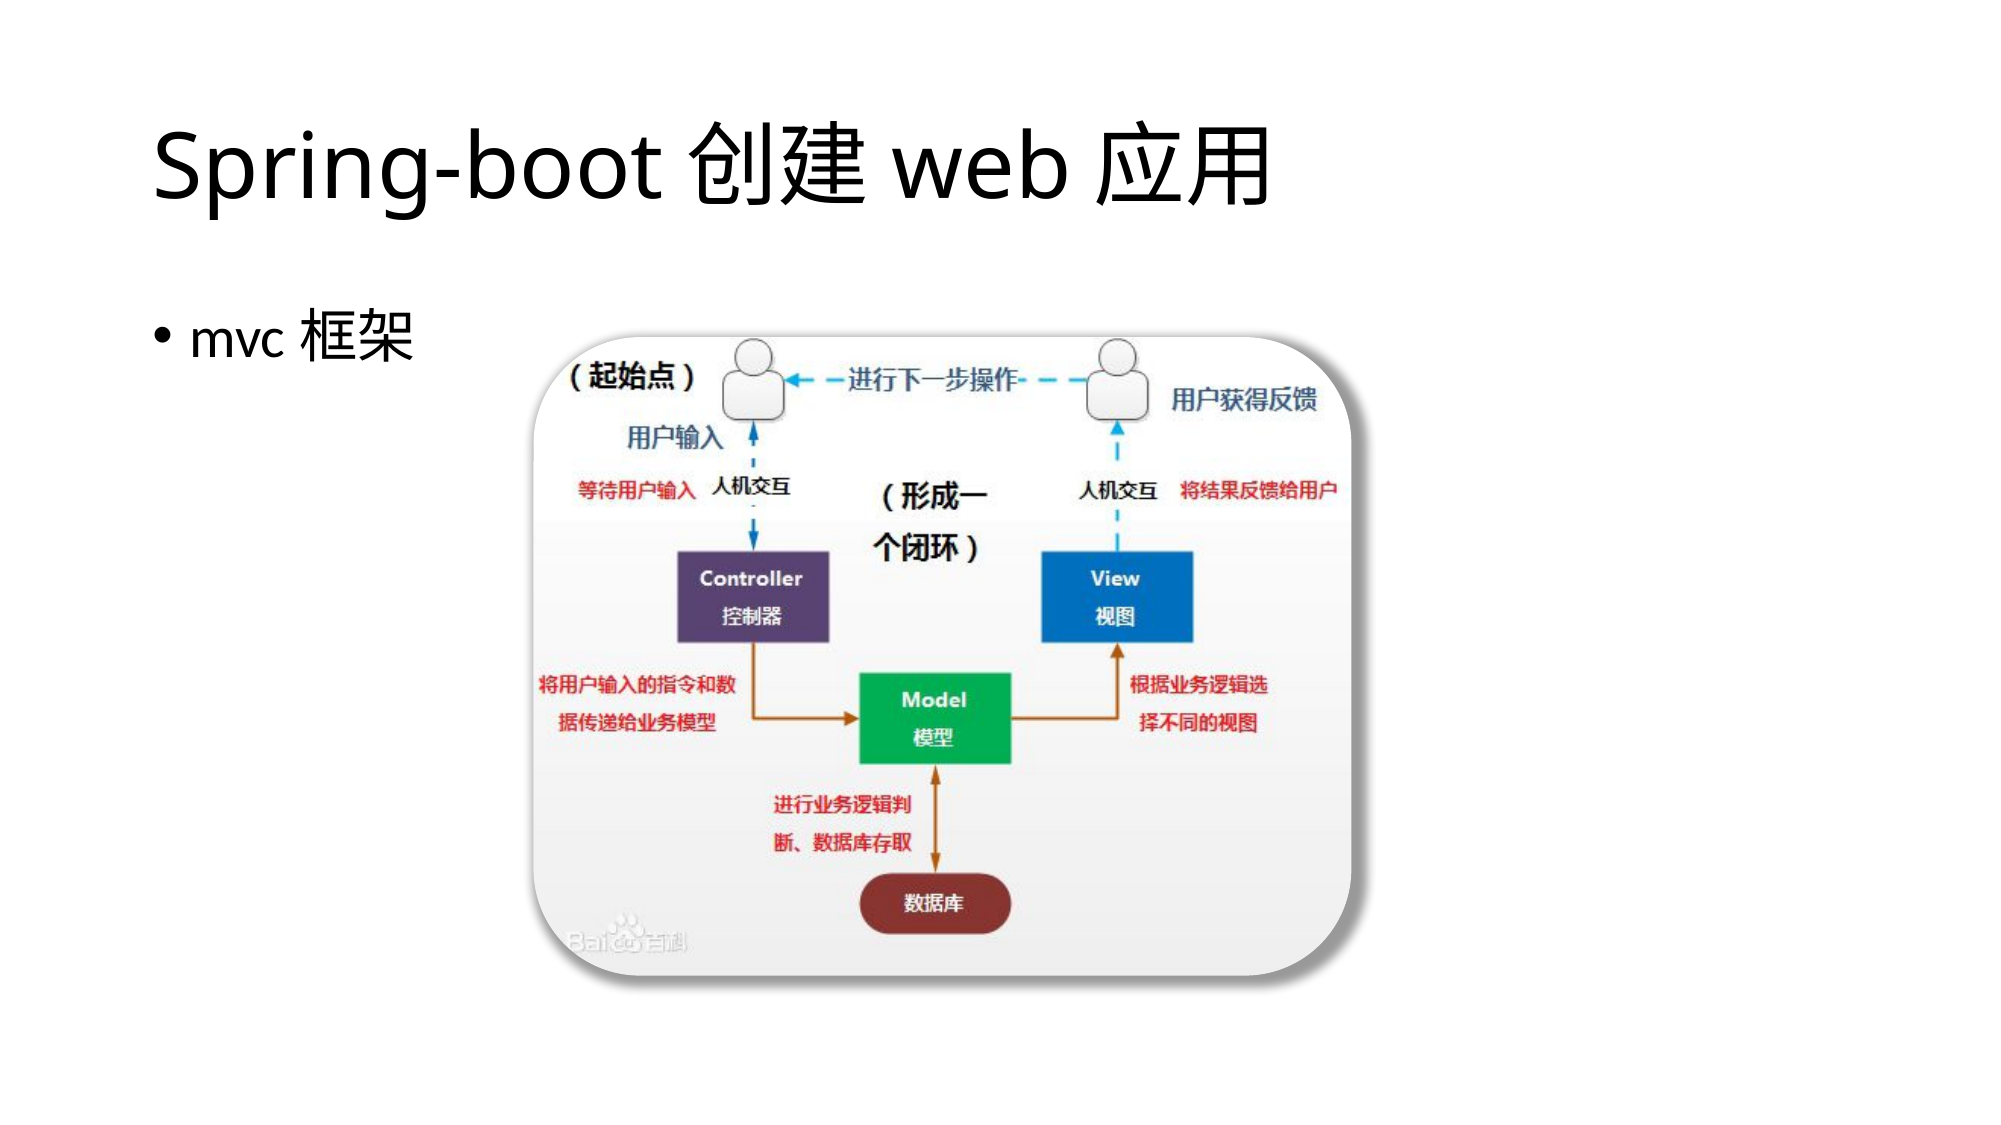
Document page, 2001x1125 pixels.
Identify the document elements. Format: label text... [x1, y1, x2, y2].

list mvc框架 [137, 299, 1863, 1014]
title Spring-boot创建web应用 [137, 59, 1863, 278]
picture [533, 337, 1352, 976]
